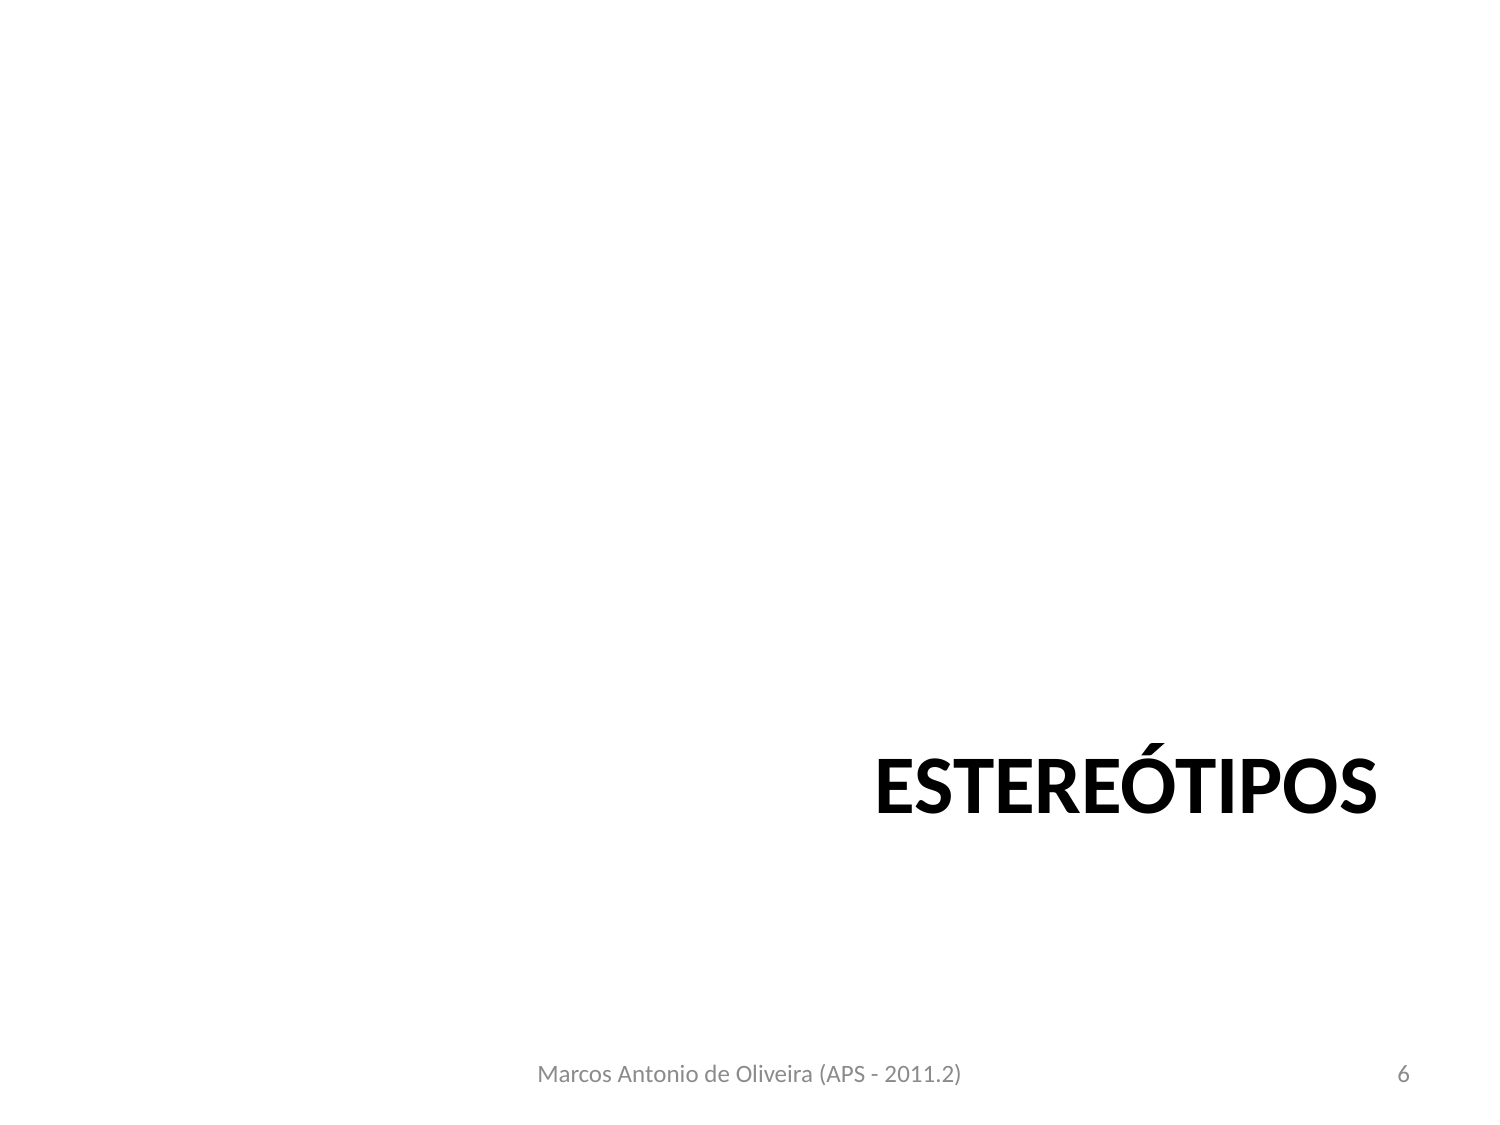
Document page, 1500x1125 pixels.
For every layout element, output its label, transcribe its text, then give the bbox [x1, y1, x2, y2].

title Estereótipos [118, 722, 1394, 947]
slide_number 6 [1074, 1042, 1425, 1103]
footer Marcos Antonio de Oliveira (APS - 2011.2) [512, 1042, 988, 1103]
